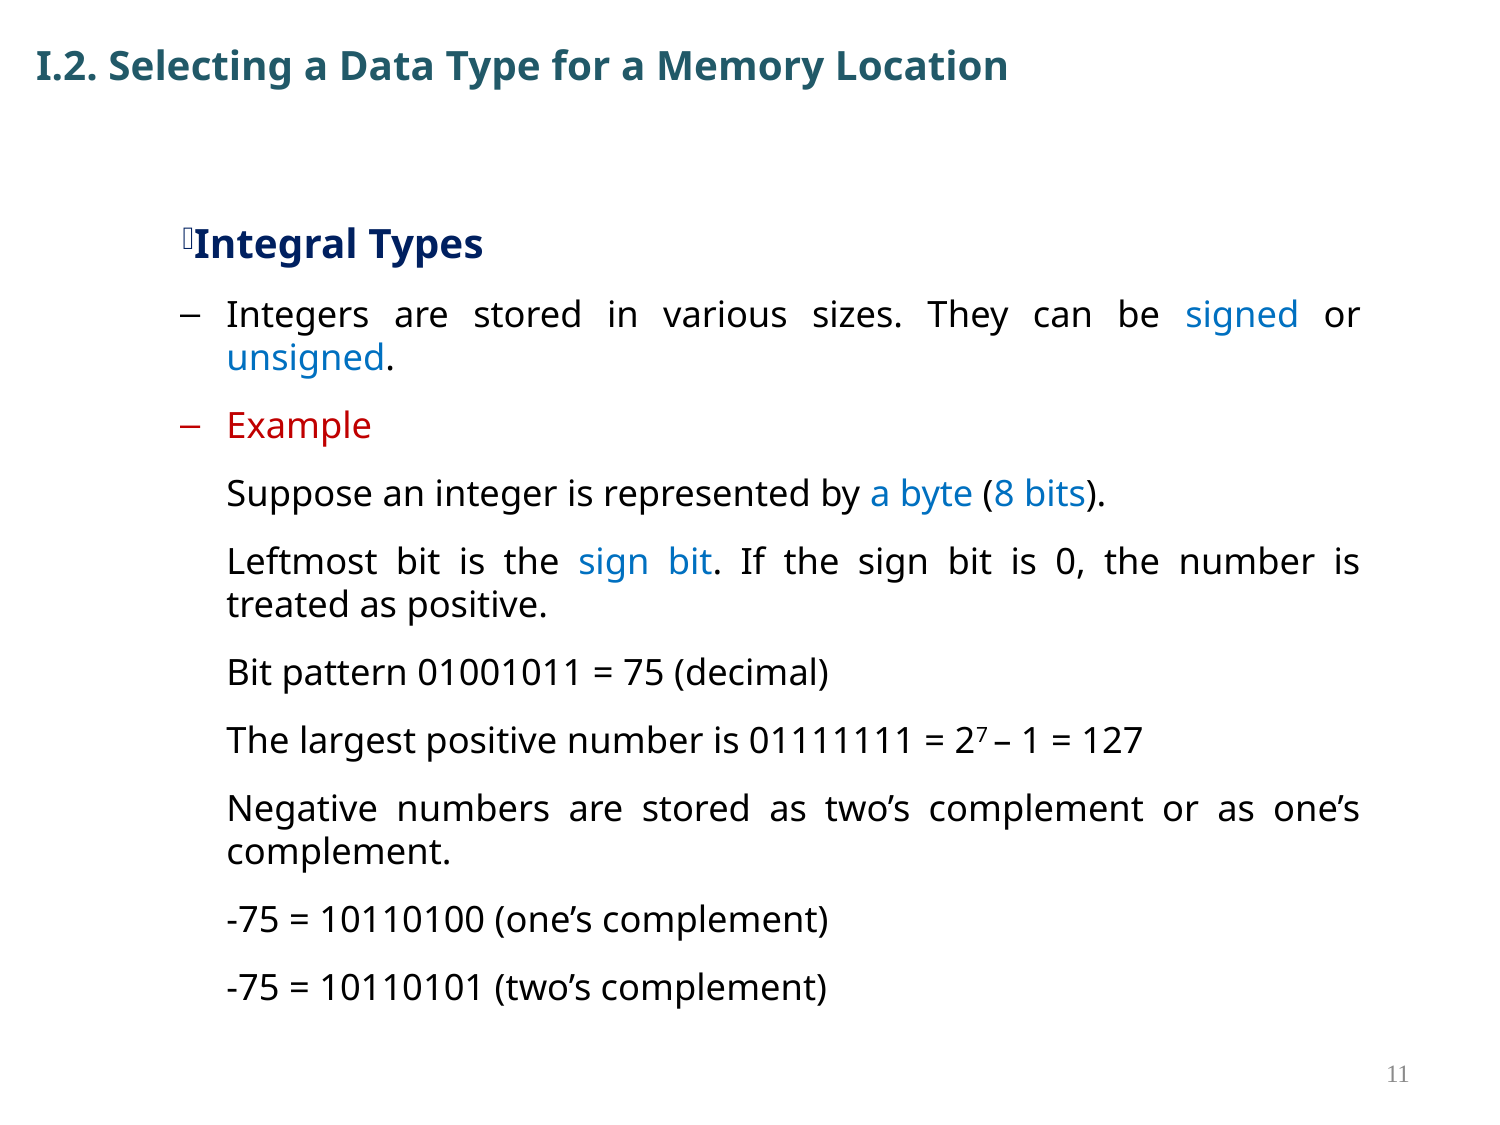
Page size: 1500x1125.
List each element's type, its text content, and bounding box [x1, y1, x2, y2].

list Integral Types Integers are stored in various sizes. They can be signed or unsigned. Example Suppose an integer is represented by a byte (8 bits). Leftmost bit is the sign bit. If the sign bit is 0, the number is treated as positive. Bit pattern 01001011 = 75 (decimal) The largest positive number is 01111111 = 27 – 1 = 127 Negative numbers are stored as two’s complement or as one’s complement. -75 = 10110100 (one’s complement) -75 = 10110101 (two’s complement) [124, 210, 1376, 1020]
slide_number 11 [1074, 1042, 1425, 1103]
title I.2. Selecting a Data Type for a Memory Location [21, 16, 1131, 112]
